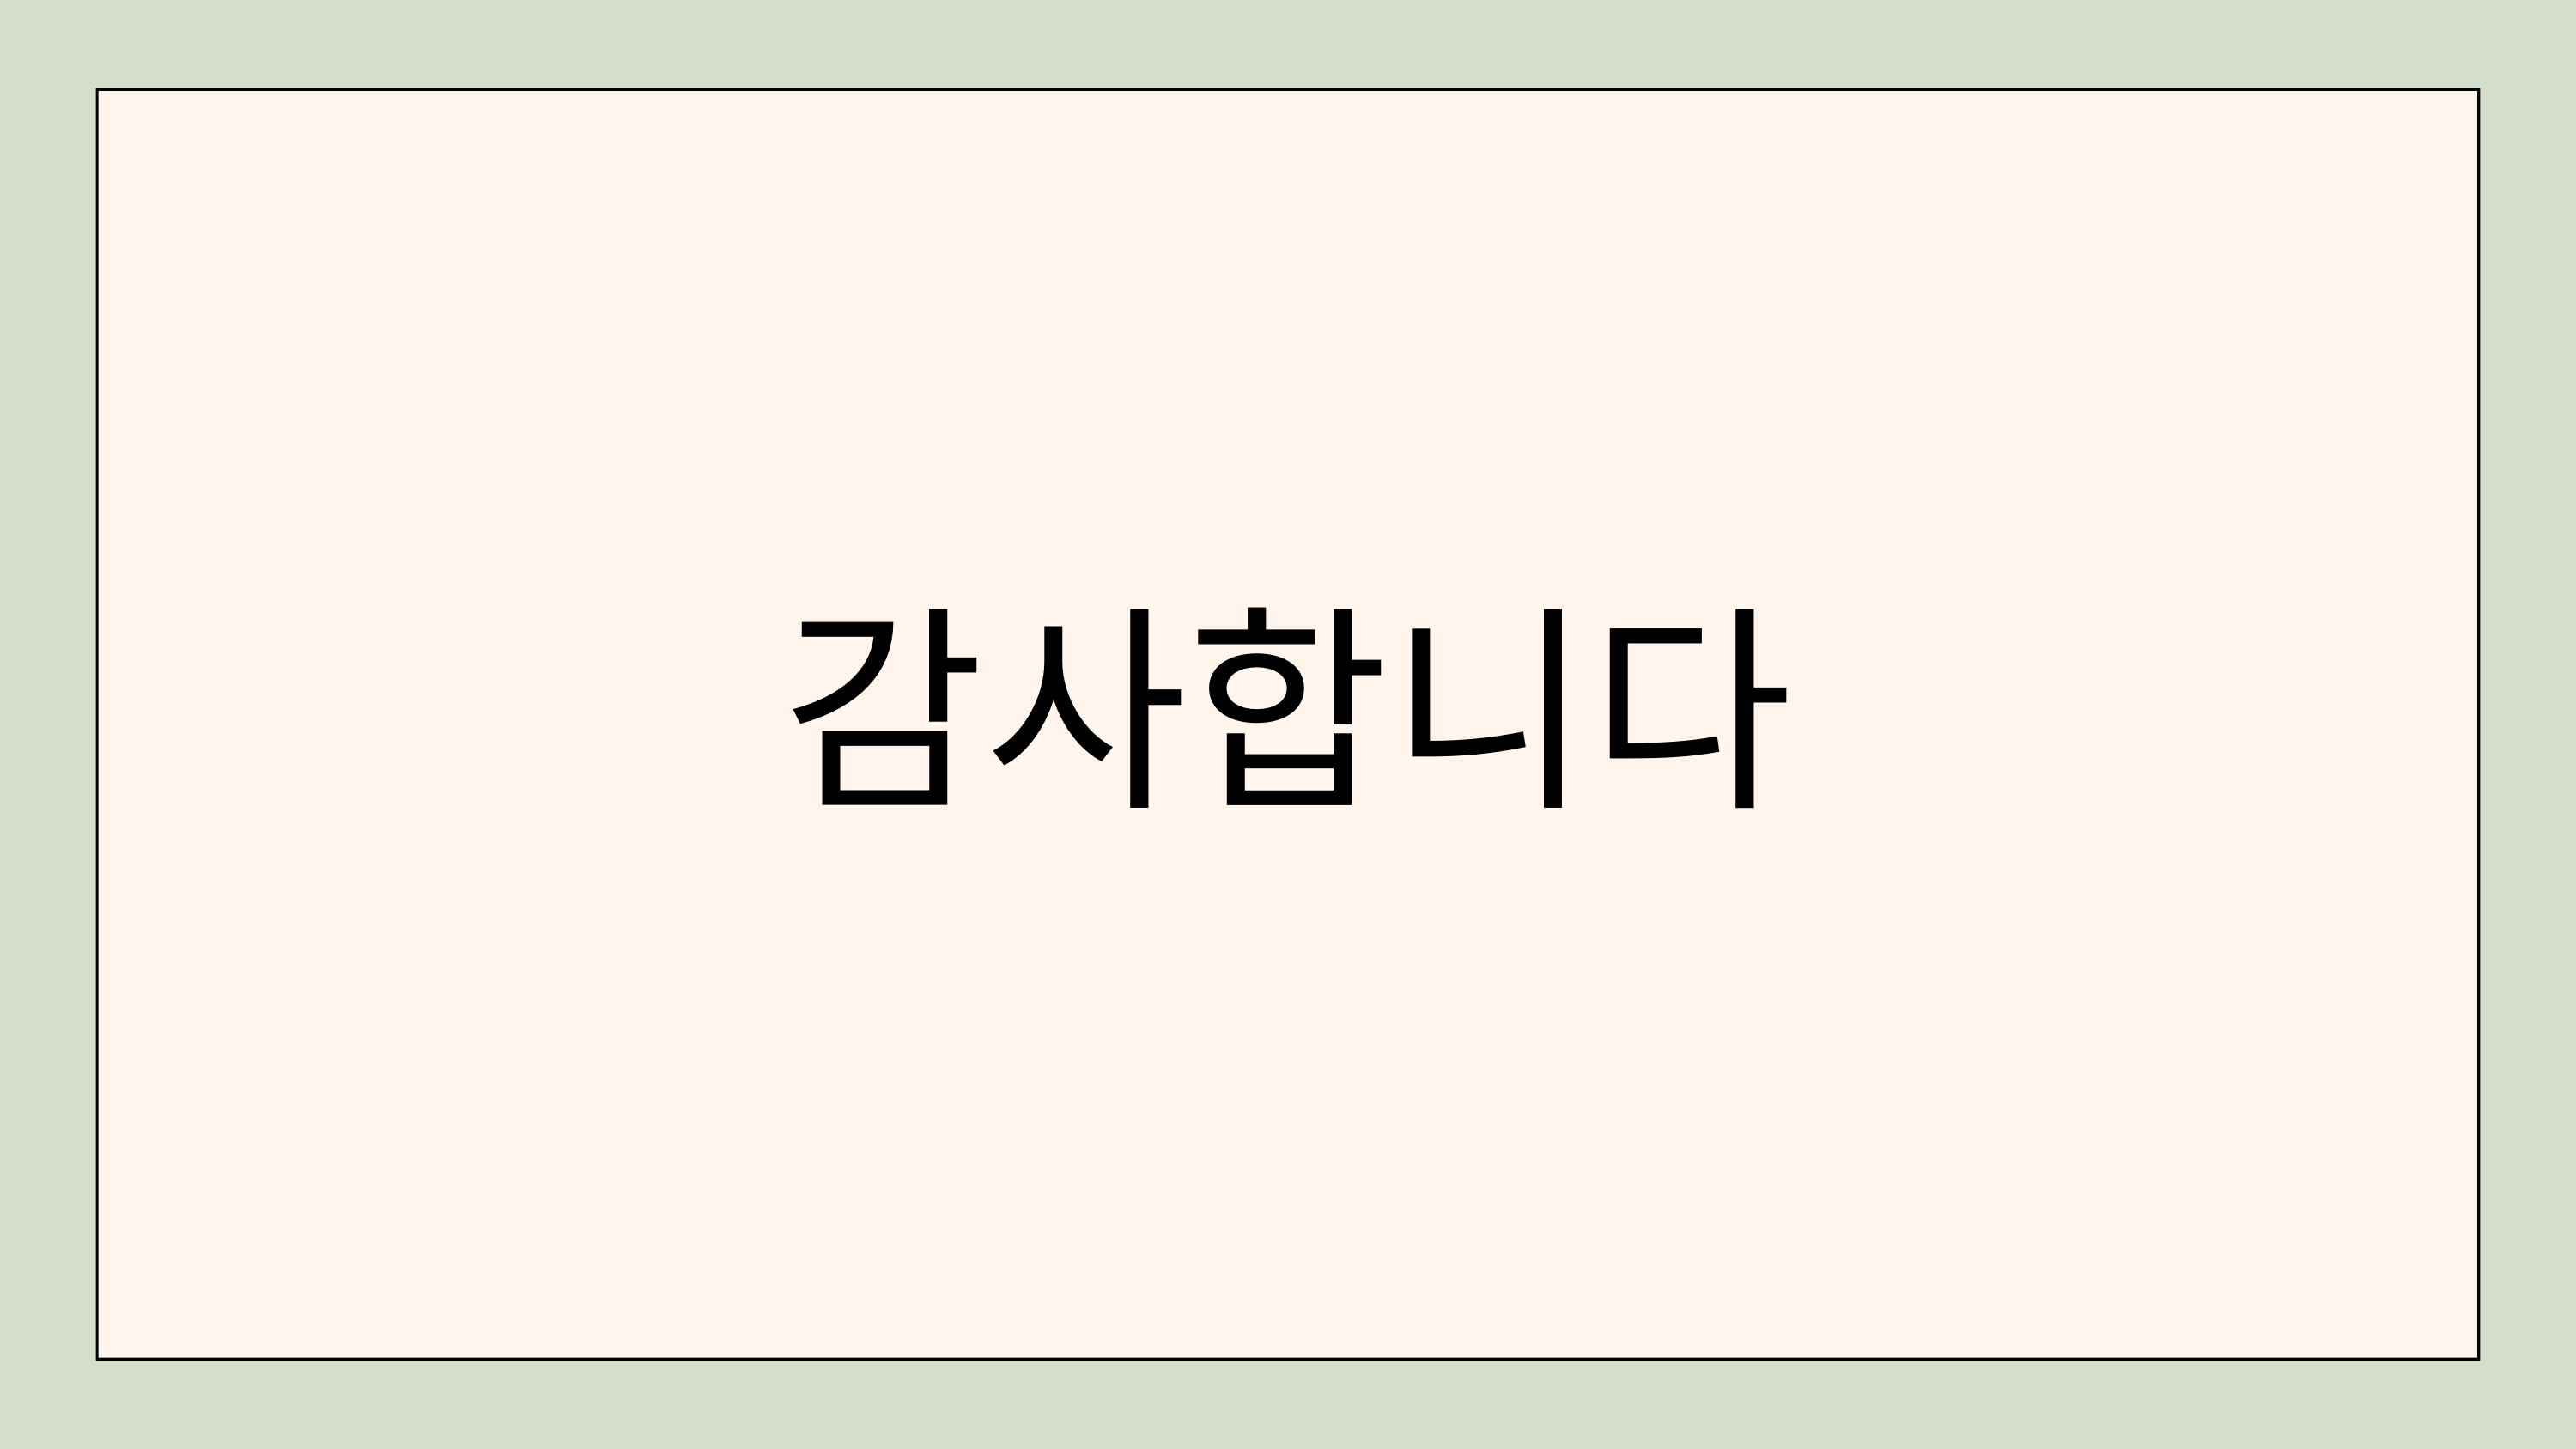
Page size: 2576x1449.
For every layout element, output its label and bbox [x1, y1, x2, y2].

text_box [95, 88, 2481, 1361]
